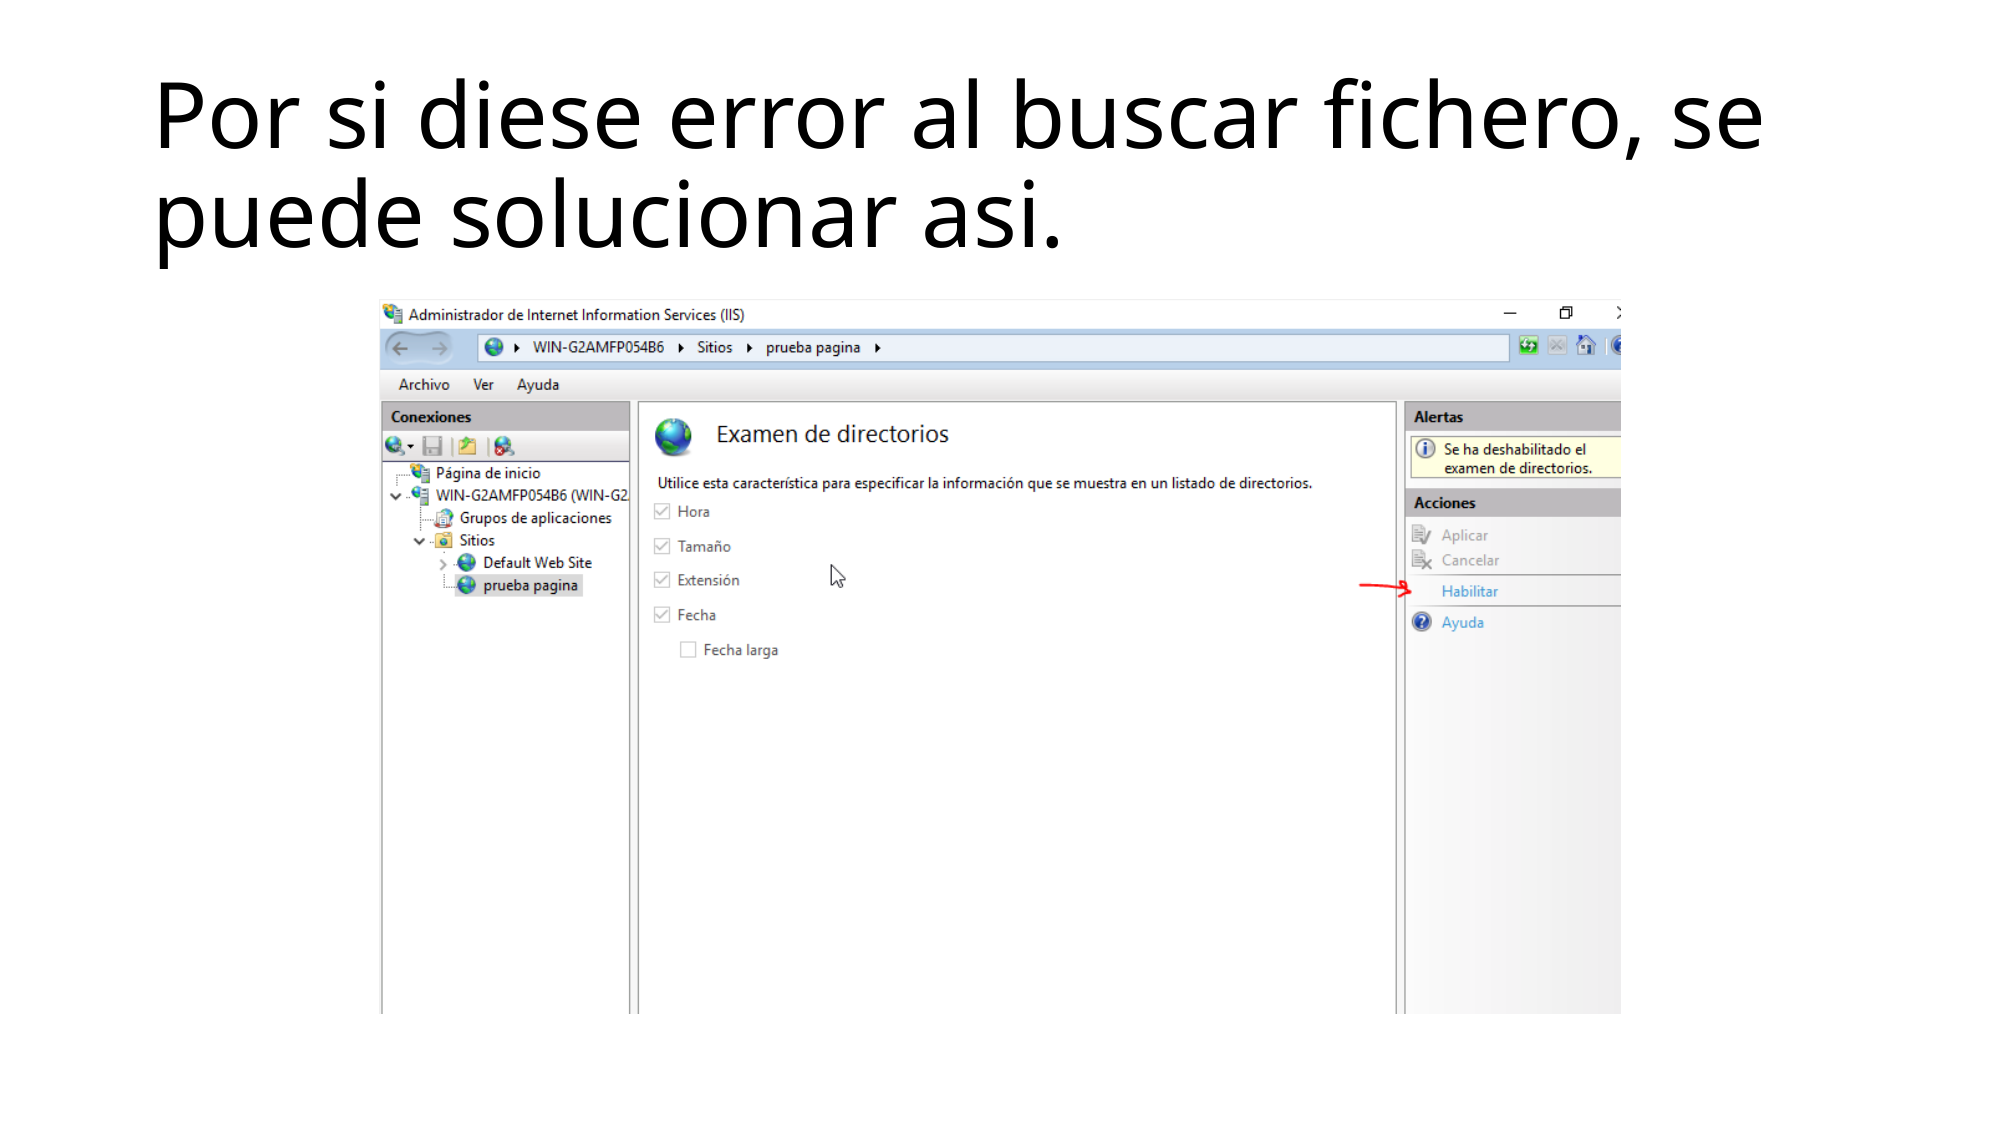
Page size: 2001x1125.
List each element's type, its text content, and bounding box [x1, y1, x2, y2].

title Por si diese error al buscar fichero, se puede solucionar asi. [137, 59, 1863, 278]
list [379, 299, 1621, 1014]
